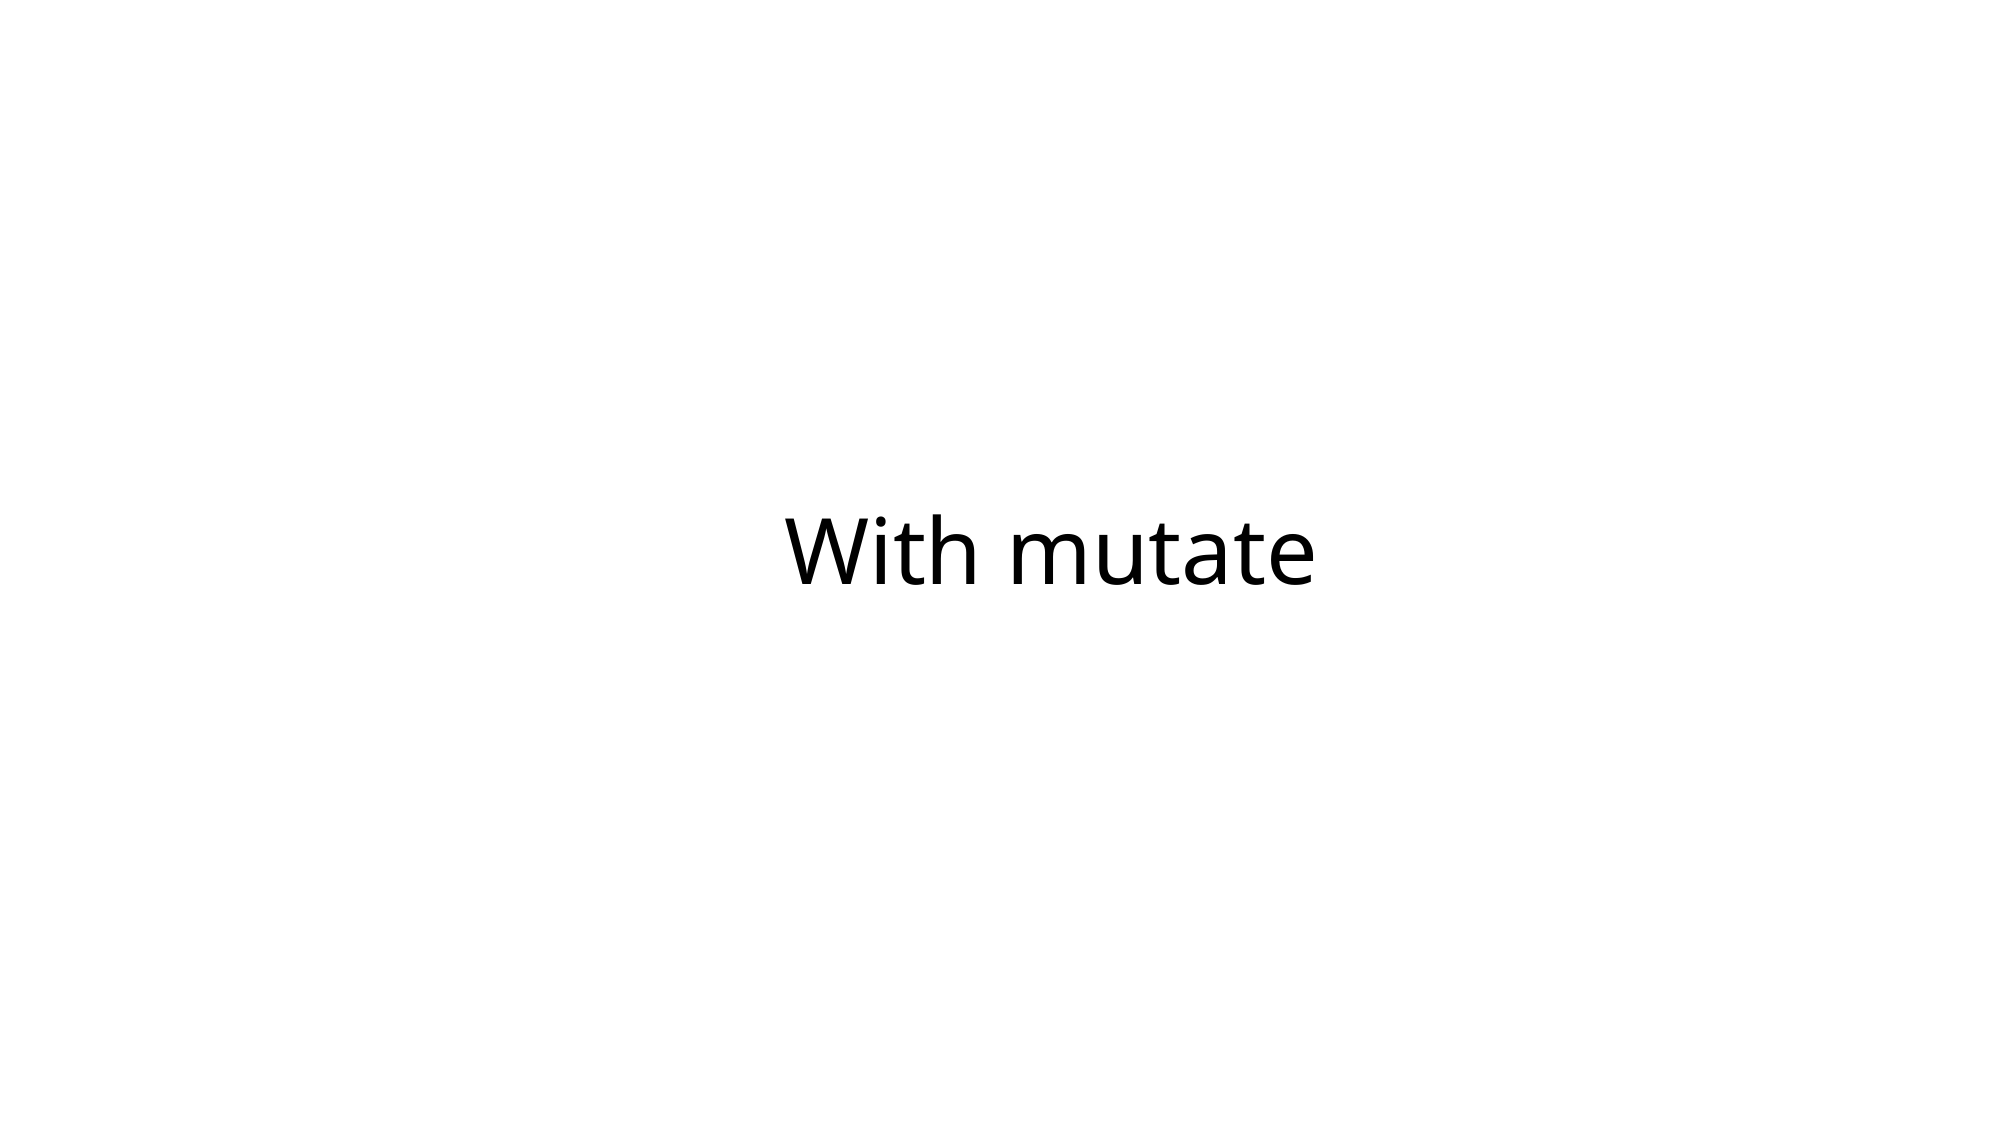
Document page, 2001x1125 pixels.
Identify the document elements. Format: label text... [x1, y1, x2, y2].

title With mutate [188, 445, 1914, 664]
